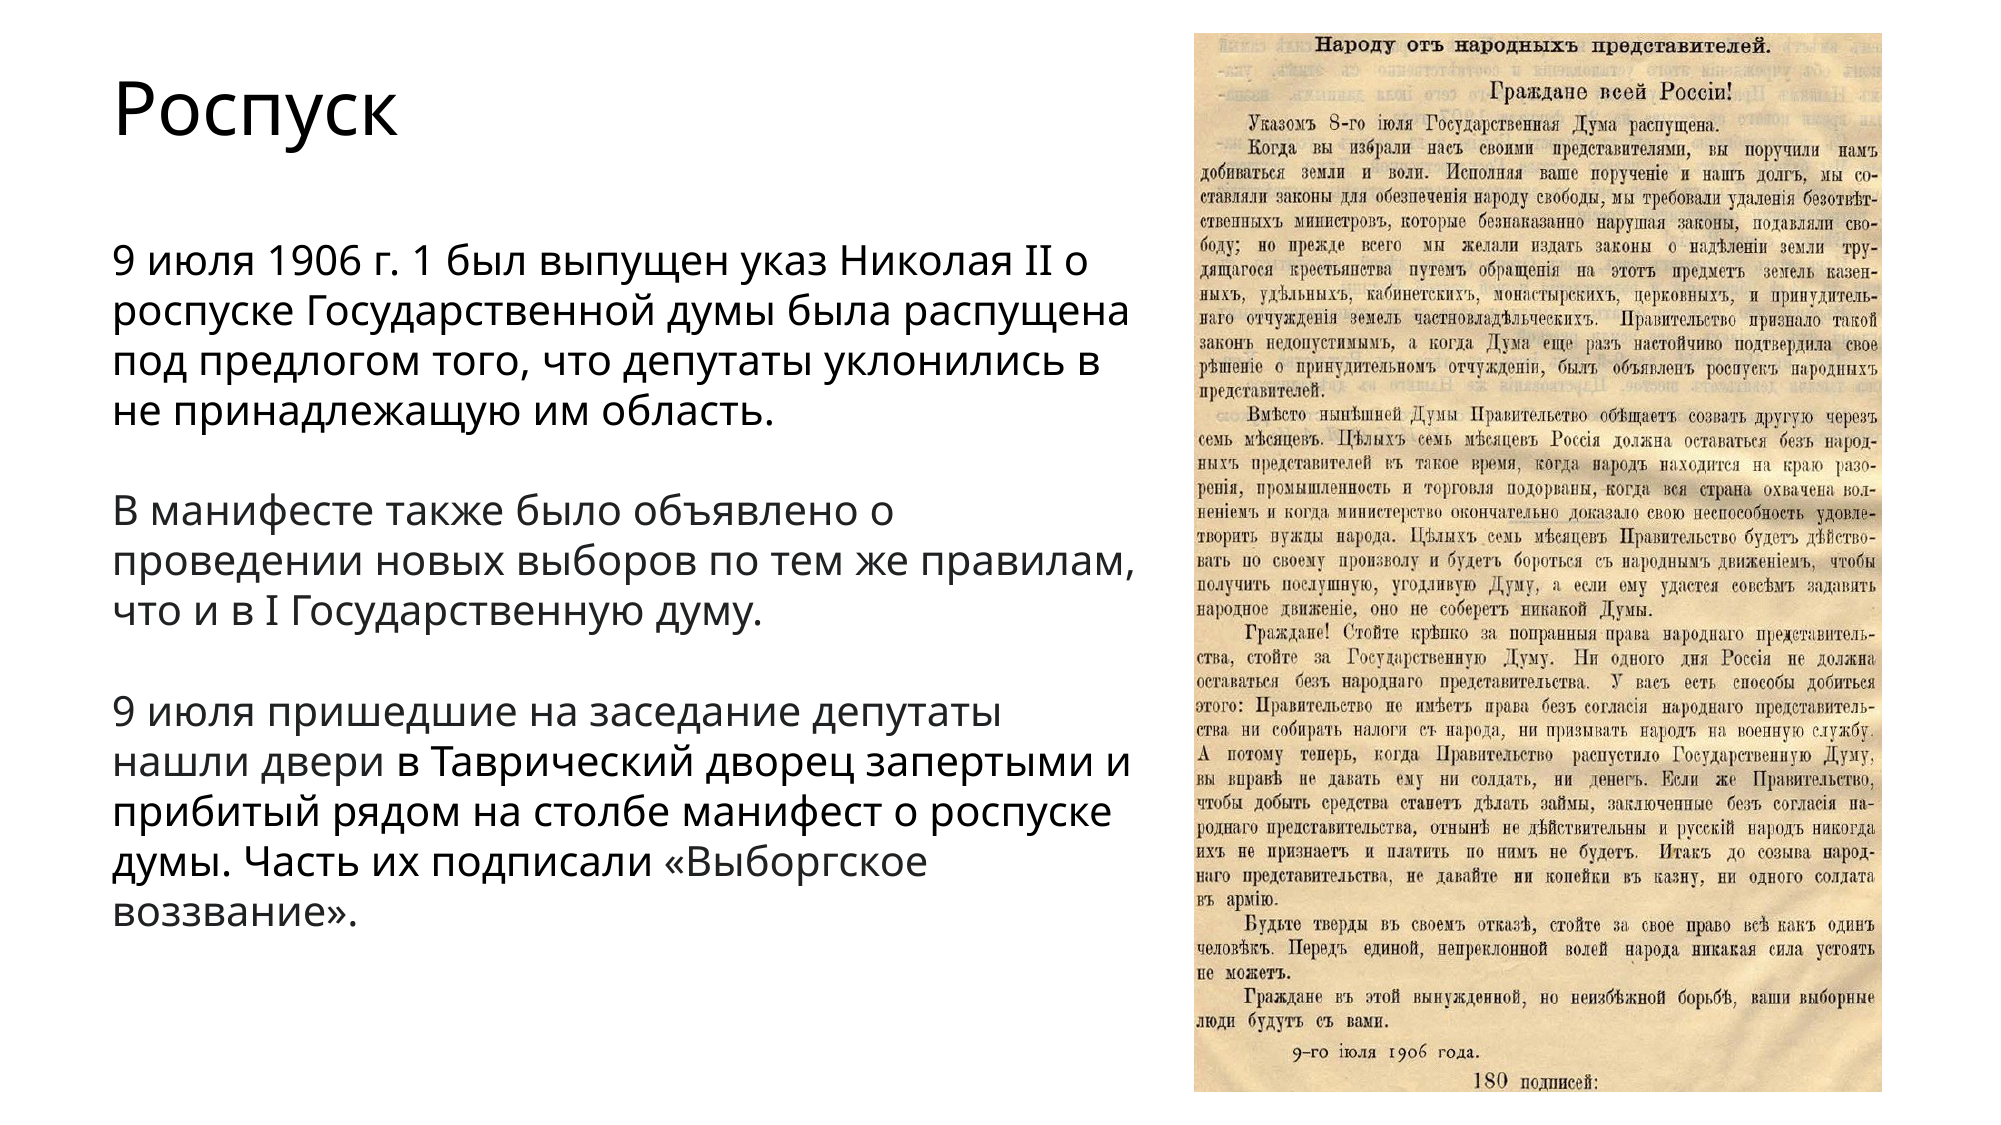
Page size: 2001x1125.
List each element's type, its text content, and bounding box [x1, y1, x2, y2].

text_box 9 июля 1906 г. 1 был выпущен указ Николая II о роспуске Государственной думы была распущена под предлогом того, что депутаты уклонились в не принадлежащую им область. В манифесте также было объявлено о проведении новых выборов по тем же правилам, что и в I Государственную думу. 9 июля пришедшие на заседание депутаты нашли двери в Таврический дворец запертыми и прибитый рядом на столбе манифест о роспуске думы. Часть их подписали «Выборгское воззвание». [97, 226, 1165, 942]
picture [1194, 33, 1882, 1092]
subtitle Роспуск [97, 62, 1194, 161]
